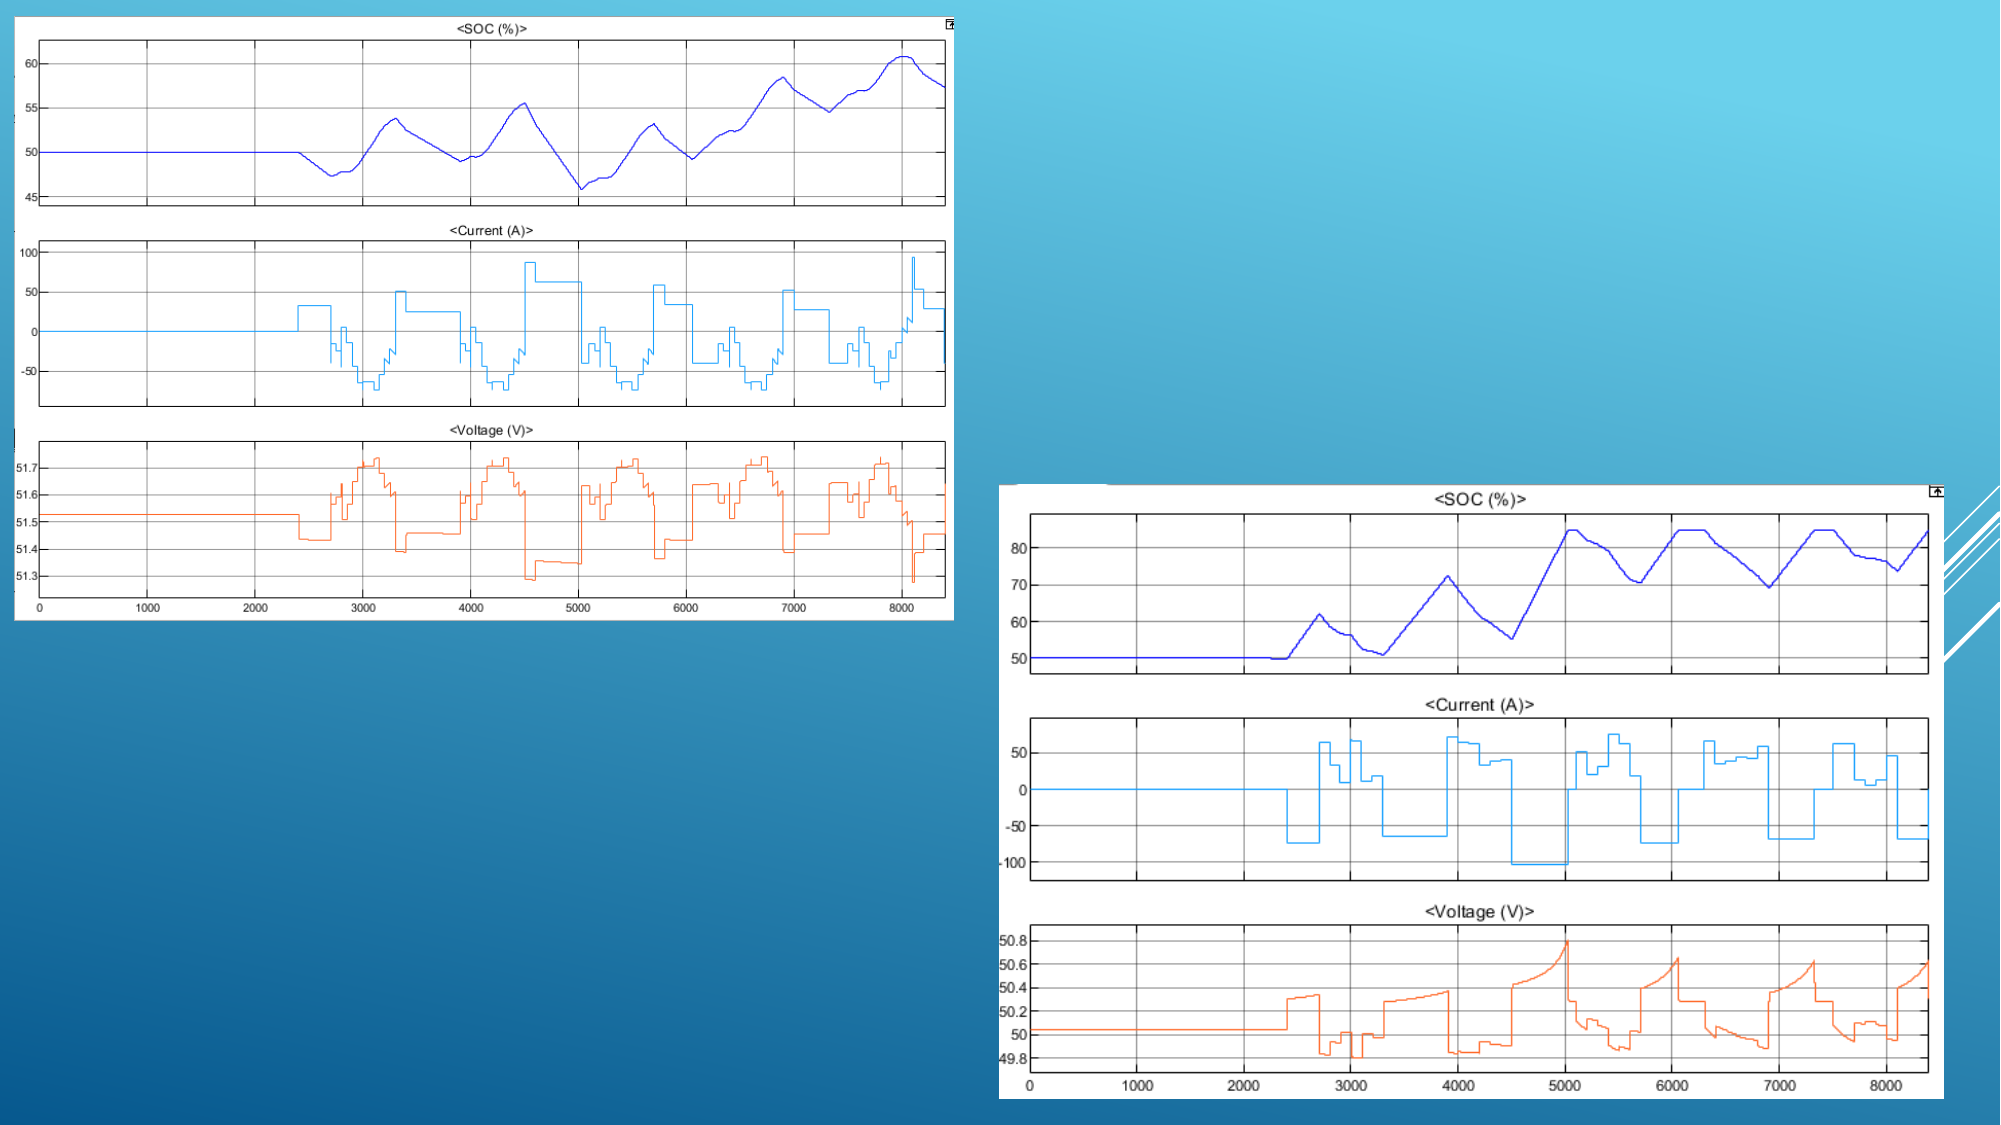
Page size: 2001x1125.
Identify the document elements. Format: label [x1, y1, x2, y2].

picture [999, 483, 1944, 1100]
picture [13, 16, 954, 621]
